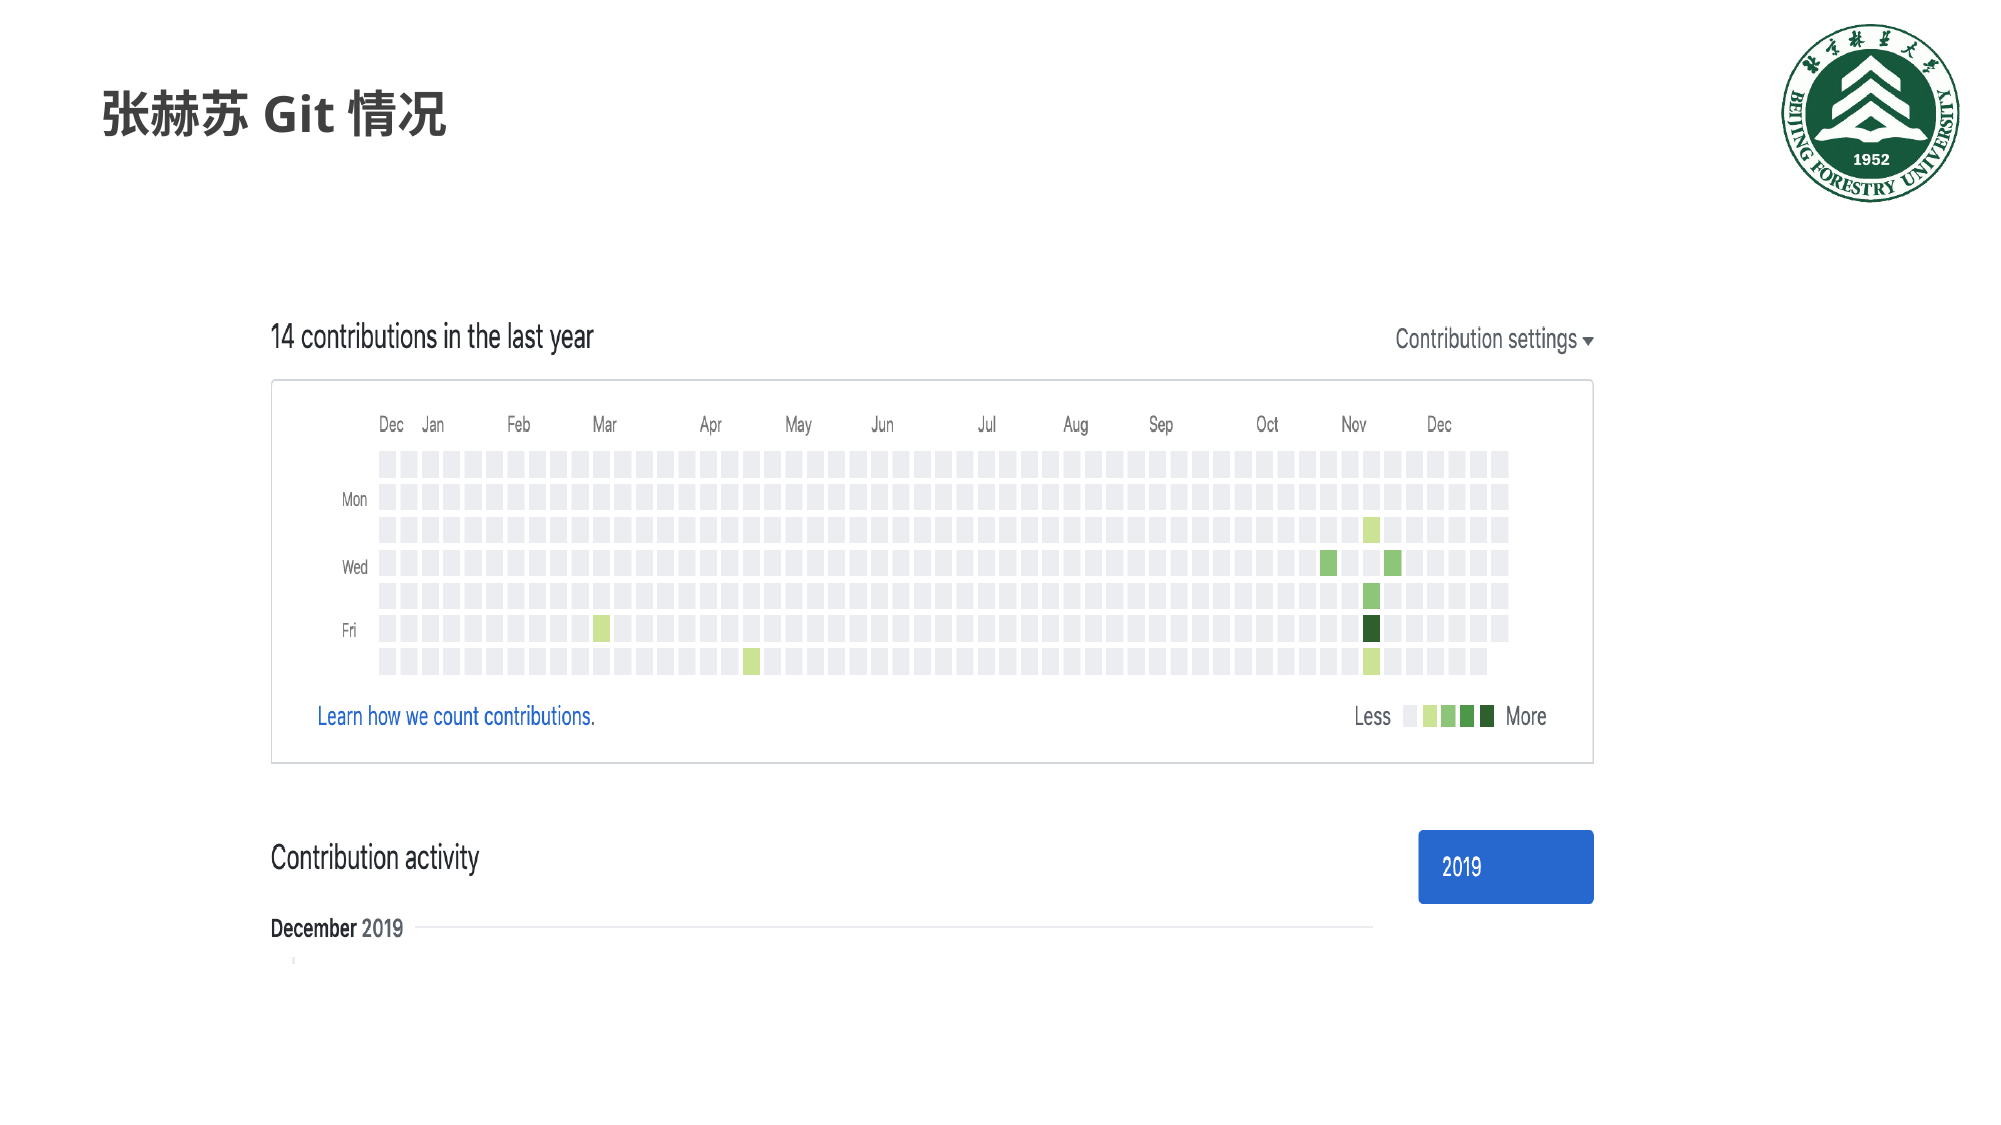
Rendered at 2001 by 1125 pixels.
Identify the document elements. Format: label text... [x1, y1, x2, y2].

picture [1781, 22, 1960, 203]
picture [209, 246, 1662, 964]
text_box 张赫苏Git情况 [63, 74, 484, 150]
